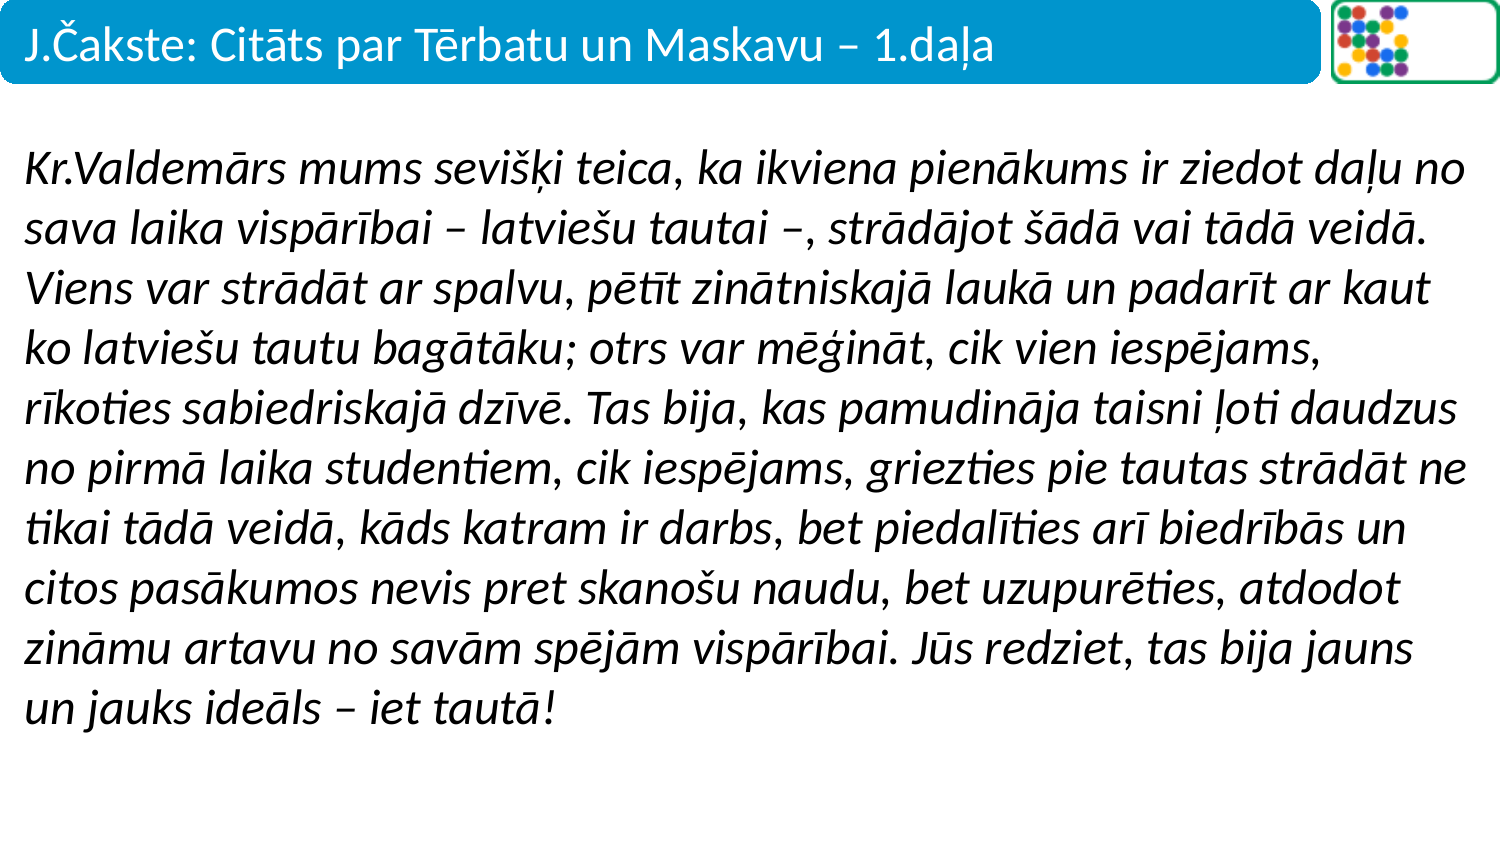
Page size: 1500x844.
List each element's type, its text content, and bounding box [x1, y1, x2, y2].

title J.Čakste: Citāts par Tērbatu un Maskavu – 1.daļa [24, 0, 1263, 85]
list Kr.Valdemārs mums sevišķi teica, ka ikviena pienākums ir ziedot daļu no sava laika vispārībai – latviešu tautai –, strādājot šādā vai tādā veidā. Viens var strādāt ar spalvu, pētīt zinātniskajā laukā un padarīt ar kaut ko latviešu tautu bagātāku; otrs var mēģināt, cik vien iespējams, rīkoties sabiedriskajā dzīvē. Tas bija, kas pamudināja taisni ļoti daudzus no pirmā laika studentiem, cik iespējams, griezties pie tautas strādāt ne tikai tādā veidā, kāds katram ir darbs, bet piedalīties arī biedrībās un citos pasākumos nevis pret skanošu naudu, bet uzupurēties, atdodot zināmu artavu no savām spējām vispārībai. Jūs redziet, tas bija jauns un jauks ideāls – iet tautā! [24, 134, 1475, 779]
picture [0, 75, 8, 84]
picture [1312, 0, 1500, 84]
picture [0, 0, 6, 8]
